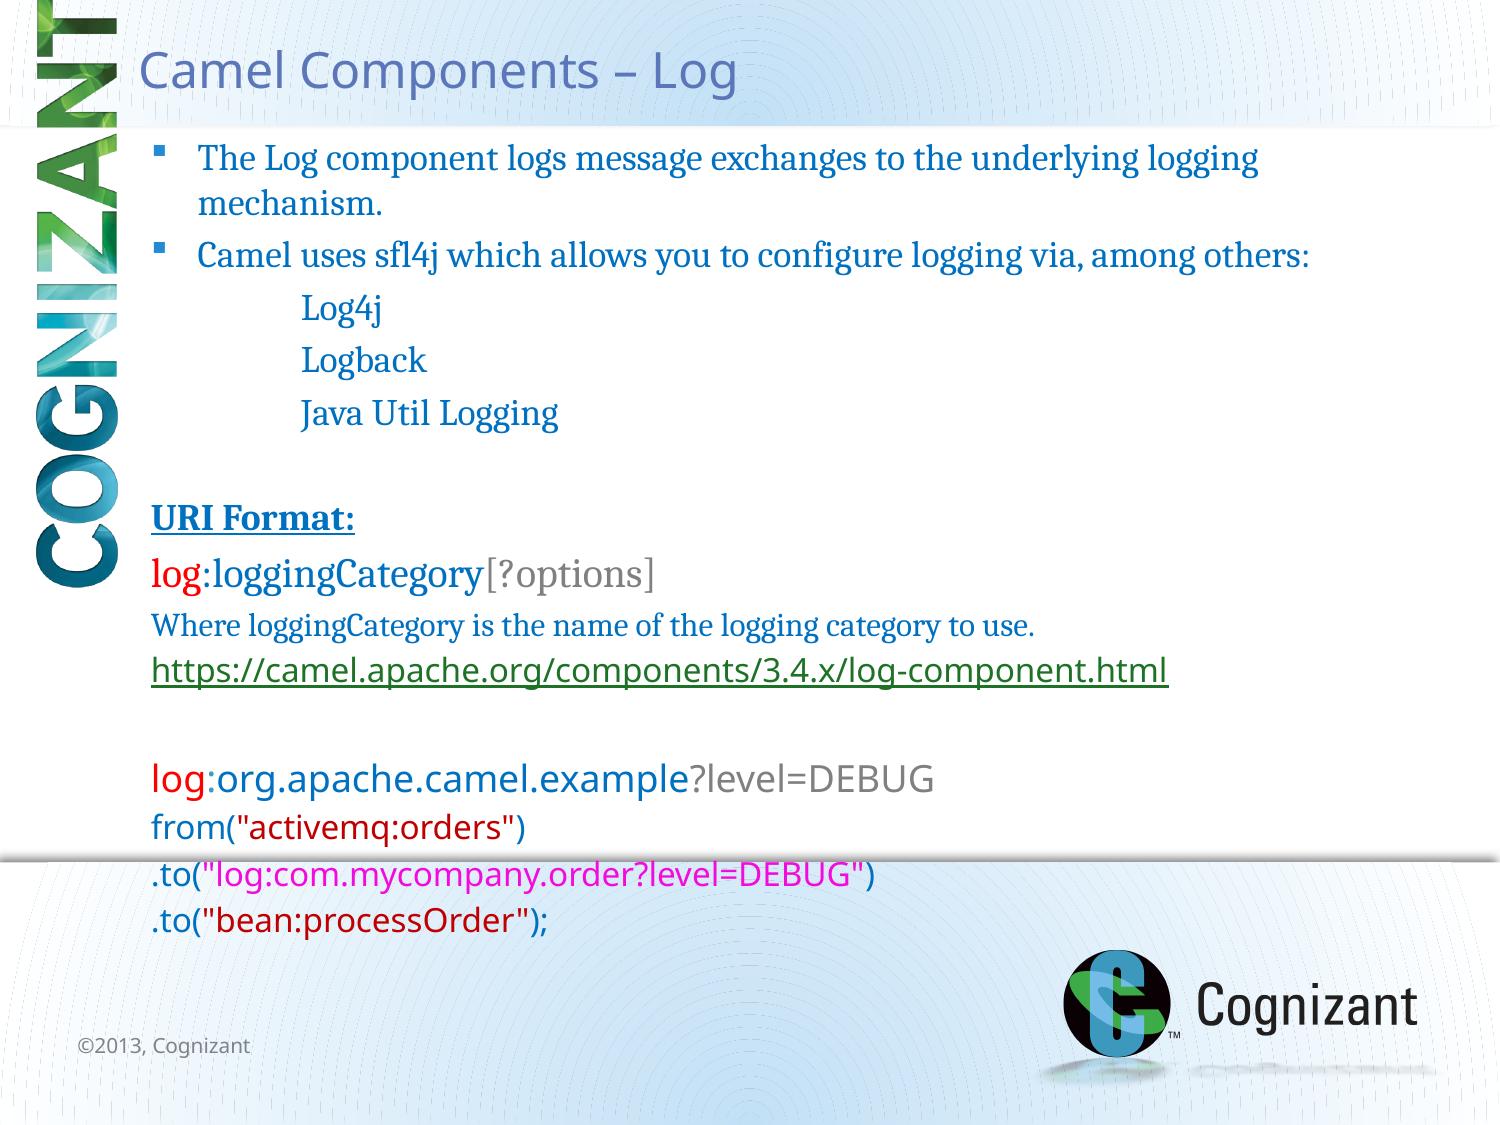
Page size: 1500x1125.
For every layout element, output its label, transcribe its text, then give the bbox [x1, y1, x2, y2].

title Camel Components – Log [123, 0, 1483, 106]
picture [987, 937, 1473, 1116]
subtitle The Log component logs message exchanges to the underlying logging mechanism. Camel uses sfl4j which allows you to configure logging via, among others: Log4j Logback Java Util Logging URI Format: log:loggingCategory[?options] Where loggingCategory is the name of the logging category to use. https://camel.apache.org/components/3.4.x/log-component.html log:org.apache.camel.example?level=DEBUG from("activemq:orders") .to("log:com.mycompany.order?level=DEBUG") .to("bean:processOrder"); [135, 125, 1448, 953]
picture [30, 0, 125, 593]
